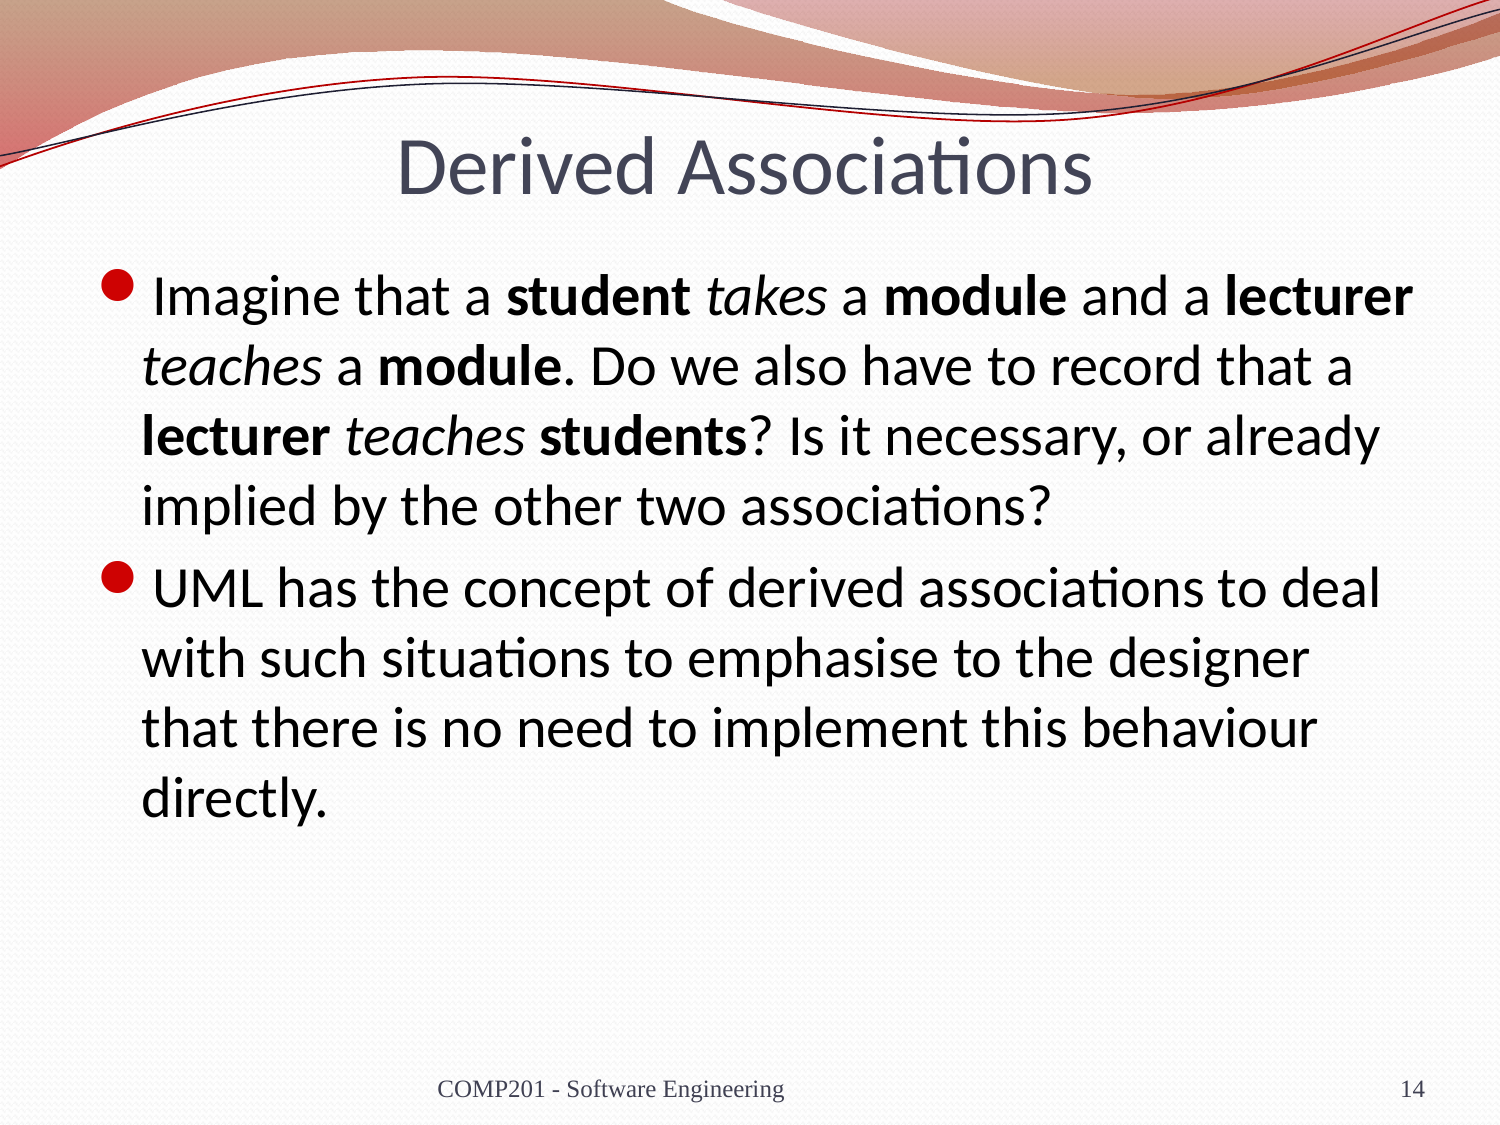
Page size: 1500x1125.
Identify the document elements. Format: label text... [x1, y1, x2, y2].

footer COMP201 - Software Engineering [437, 1042, 988, 1103]
slide_number 14 [1299, 1042, 1425, 1103]
title Derived Associations [70, 82, 1421, 211]
list Imagine that a student takes a module and a lecturer teaches a module. Do we also have to record that a lecturer teaches students? Is it necessary, or already implied by the other two associations? UML has the concept of derived associations to deal with such situations to emphasise to the designer that there is no need to implement this behaviour directly. [82, 249, 1430, 950]
